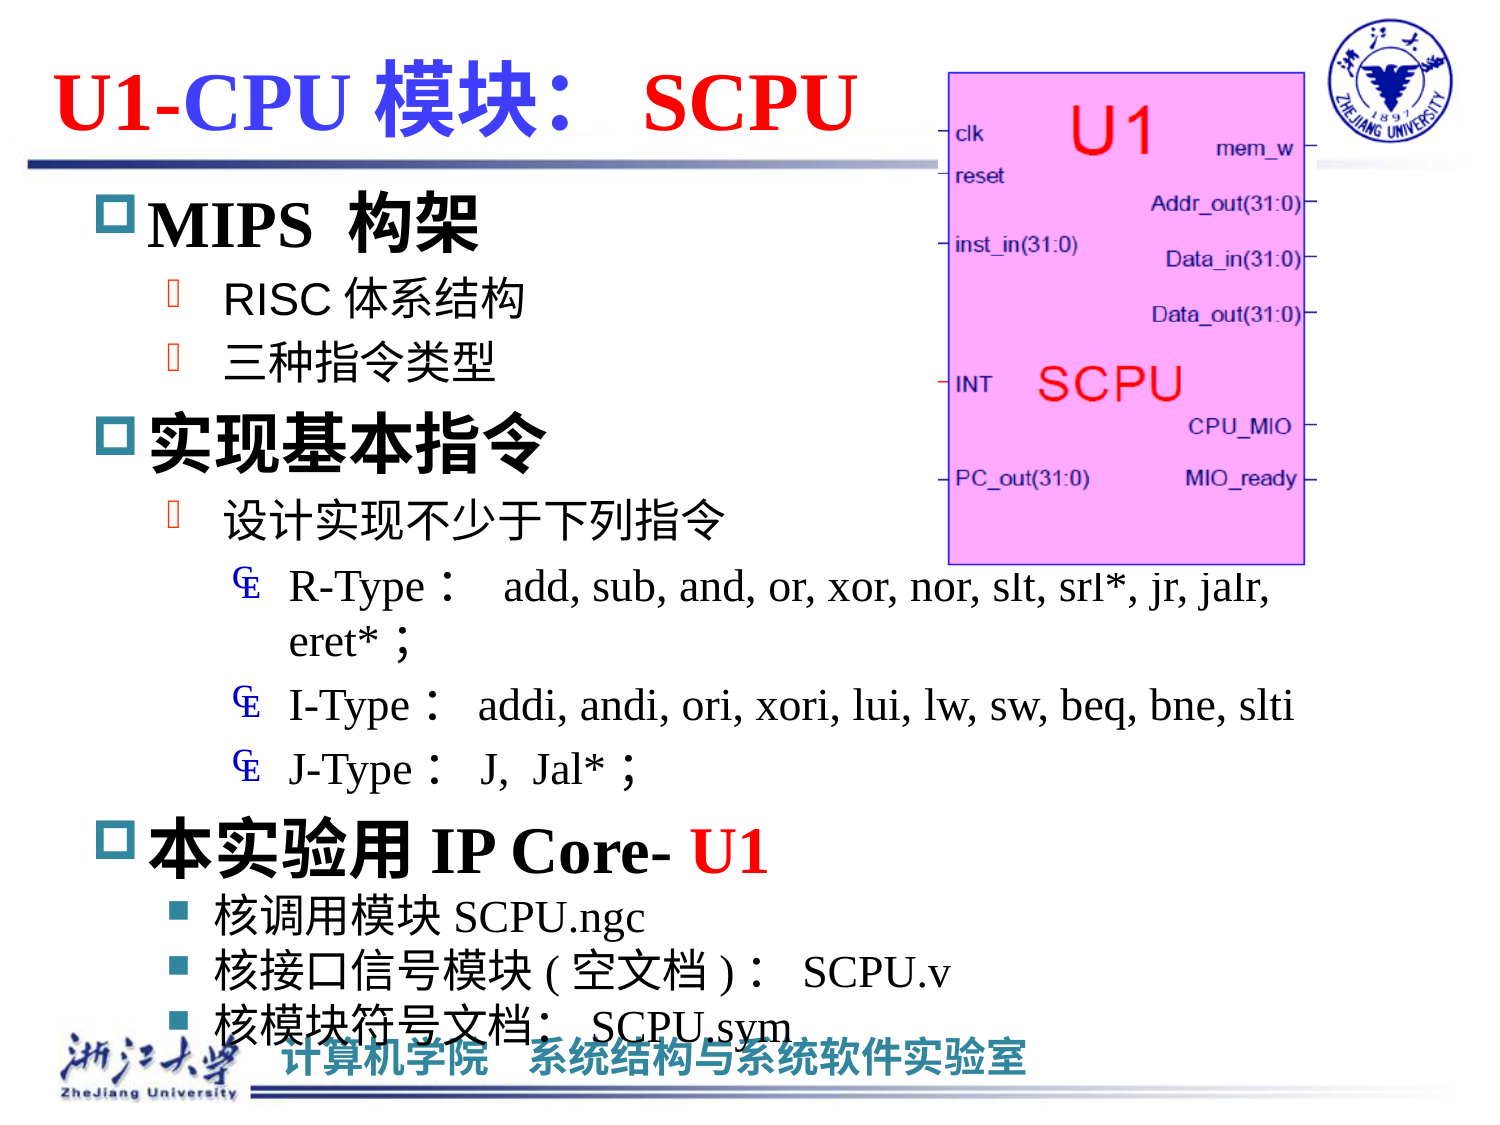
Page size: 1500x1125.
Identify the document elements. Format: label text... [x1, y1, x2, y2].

list MIPS 构架 RISC体系结构 三种指令类型 实现基本指令 设计实现不少于下列指令 R-Type： add, sub, and, or, xor, nor, slt, srl*, jr, jalr, eret*； I-Type：addi, andi, ori, xori, lui, lw, sw, beq, bne, slti J-Type：J, Jal*； 本实验用IP Core- U1 核调用模块SCPU.ngc 核接口信号模块(空文档)：SCPU.v 核模块符号文档：SCPU.sym [76, 173, 1427, 989]
picture [7, 0, 1493, 1125]
title U1-CPU模块：SCPU [37, 19, 1329, 176]
